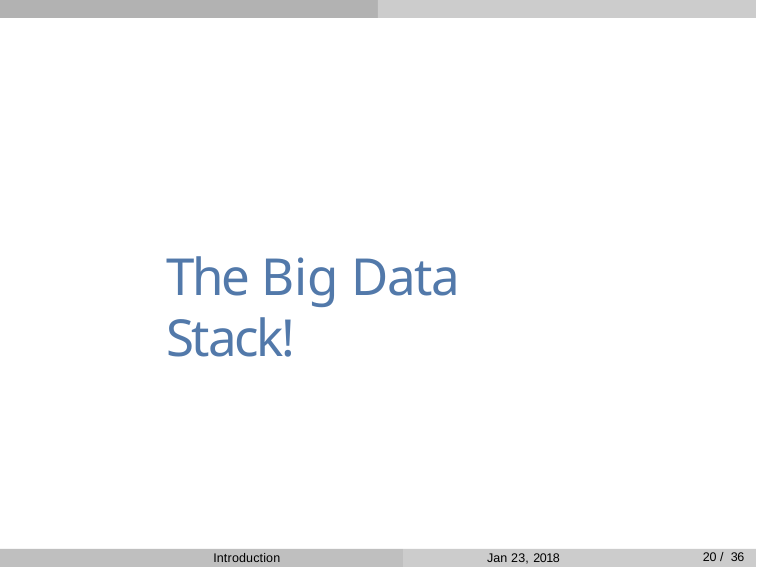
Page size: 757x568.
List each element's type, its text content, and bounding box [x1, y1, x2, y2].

text_box Introduction [211, 550, 284, 565]
title The Big Data Stack! [163, 242, 592, 368]
text_box [403, 548, 756, 567]
text_box Jan 23, 2018 [485, 550, 561, 565]
text_box [0, 548, 403, 567]
slide_number 20 / 36 [698, 549, 747, 567]
